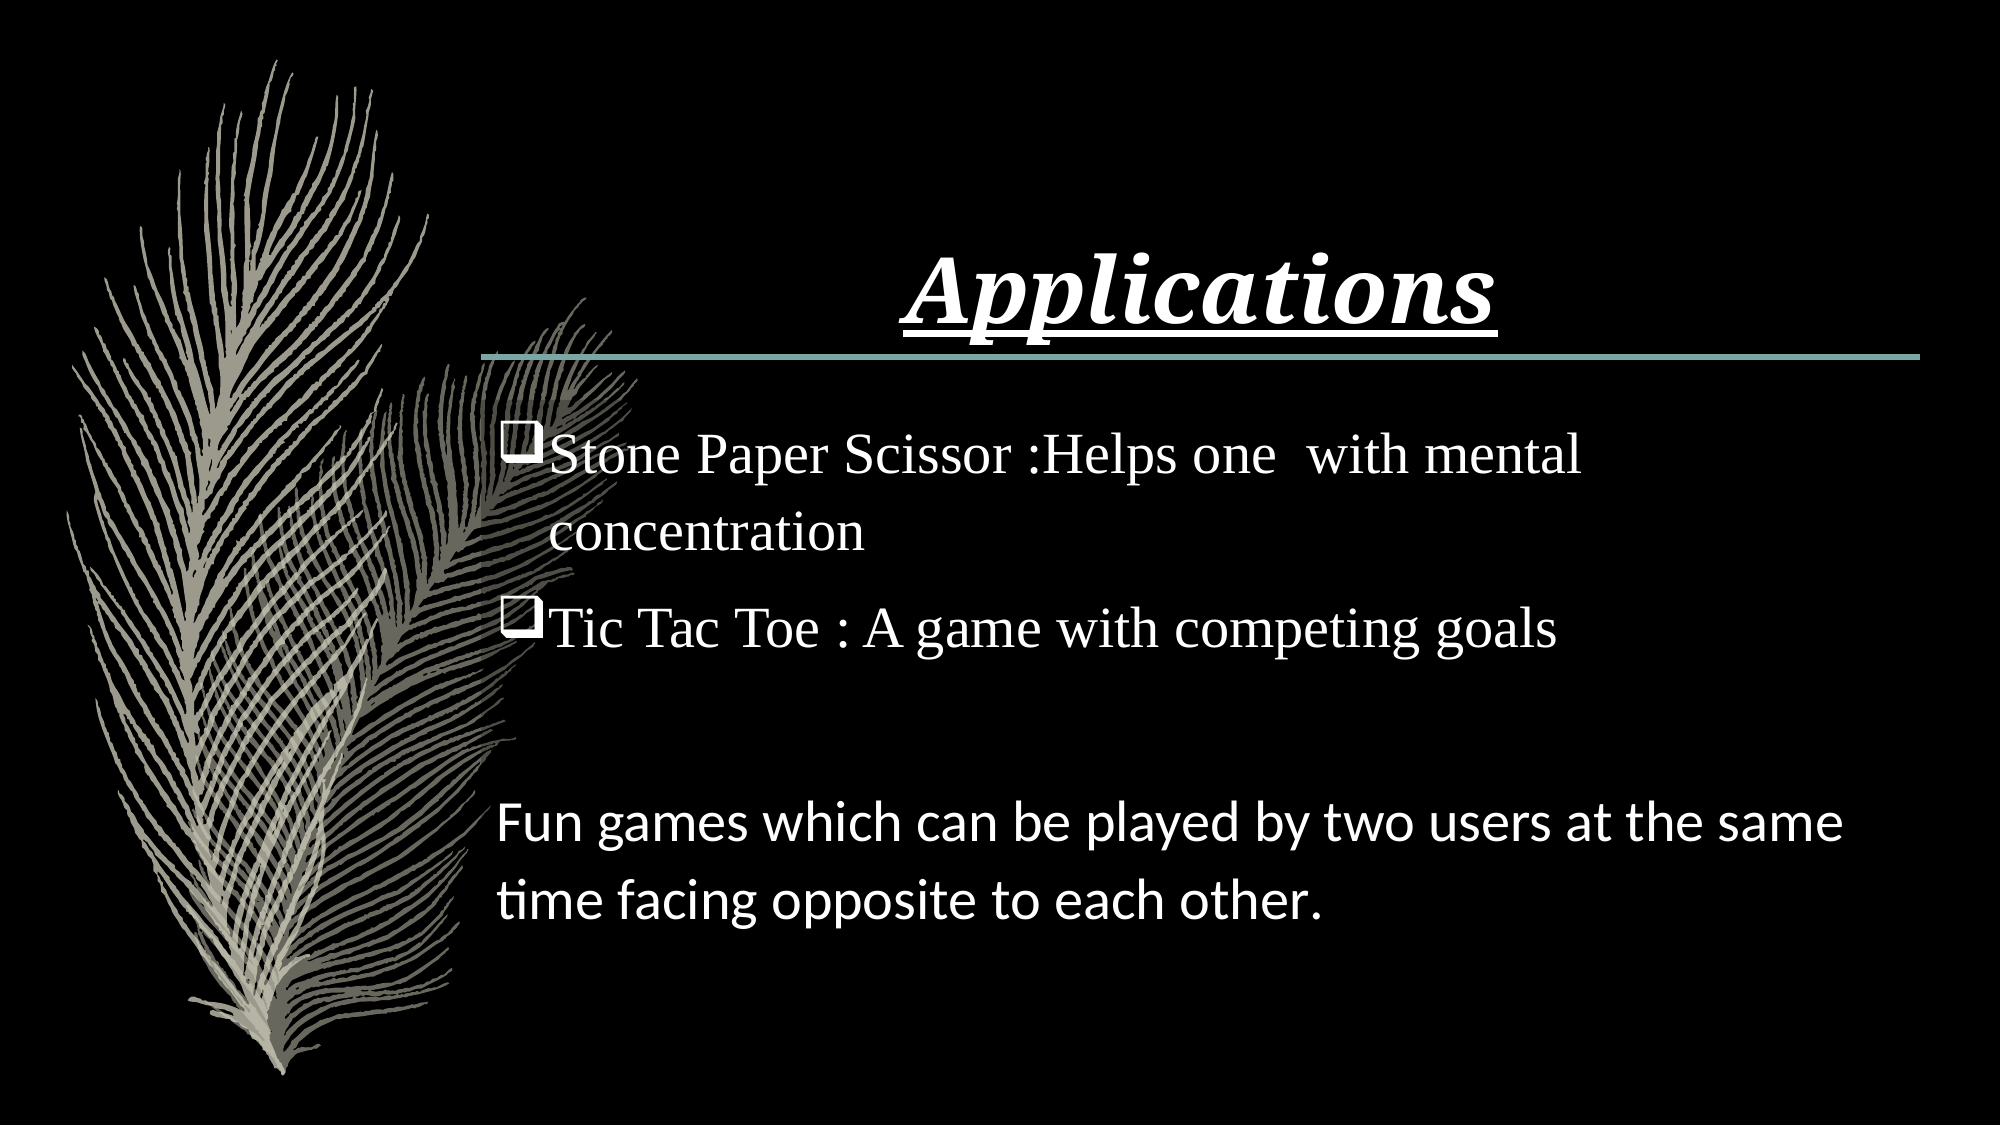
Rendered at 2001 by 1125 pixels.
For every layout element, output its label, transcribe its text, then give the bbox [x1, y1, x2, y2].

list Stone Paper Scissor :Helps one with mental concentration Tic Tac Toe : A game with competing goals Fun games which can be played by two users at the same time facing opposite to each other. [481, 399, 1920, 999]
title Applications [481, 228, 1920, 399]
